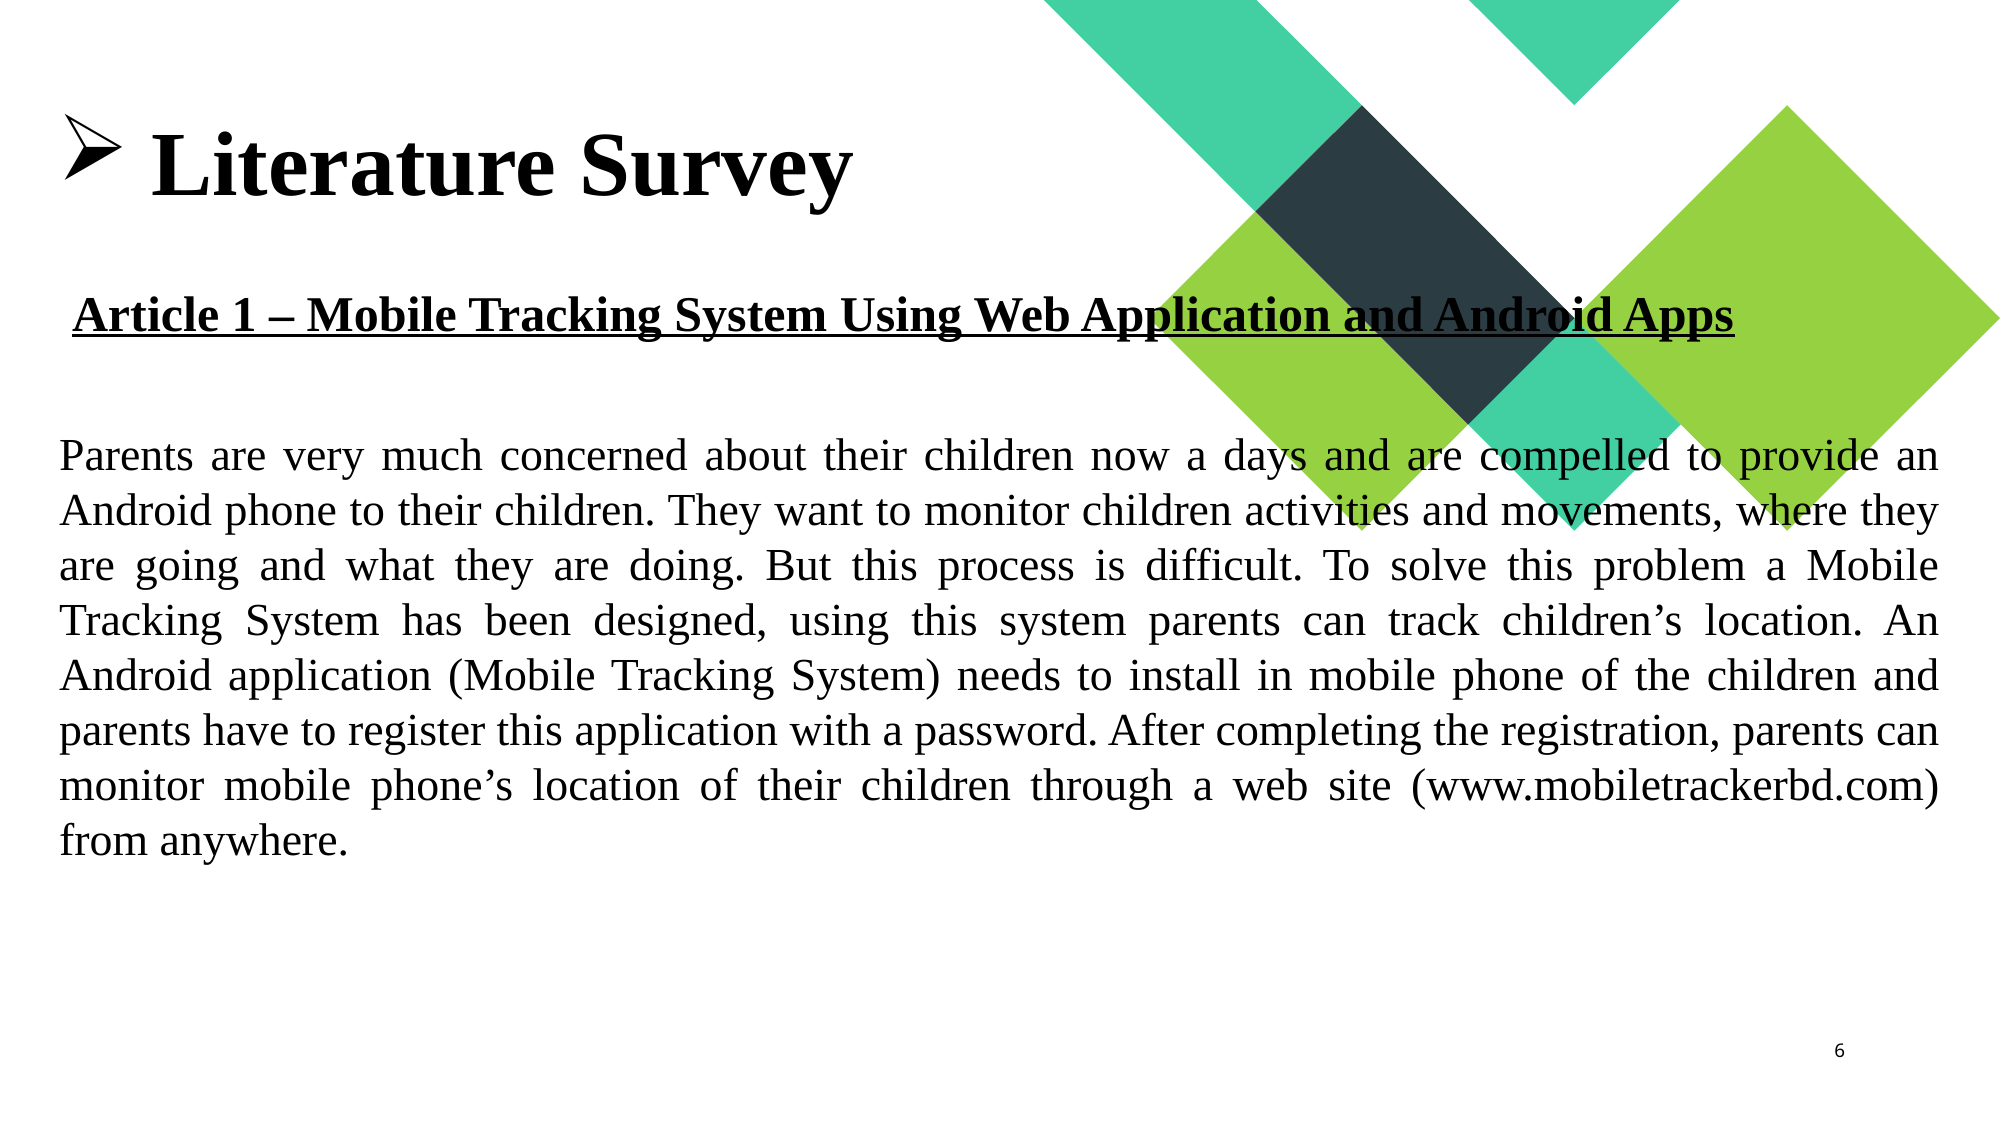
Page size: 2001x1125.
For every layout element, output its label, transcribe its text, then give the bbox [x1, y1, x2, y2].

text_box Article 1 – Mobile Tracking System Using Web Application and Android Apps [57, 273, 1805, 349]
text_box Parents are very much concerned about their children now a days and are compelled to provide an Android phone to their children. They want to monitor children activities and movements, where they are going and what they are doing. But this process is difficult. To solve this problem a Mobile Tracking System has been designed, using this system parents can track children’s location. An Android application (Mobile Tracking System) needs to install in mobile phone of the children and parents have to register this application with a password. After completing the registration, parents can monitor mobile phone’s location of their children through a web site (www.mobiletrackerbd.com) from anywhere. [44, 417, 1956, 873]
slide_number 6 [1747, 1021, 1861, 1082]
title Literature Survey [57, 0, 1841, 214]
